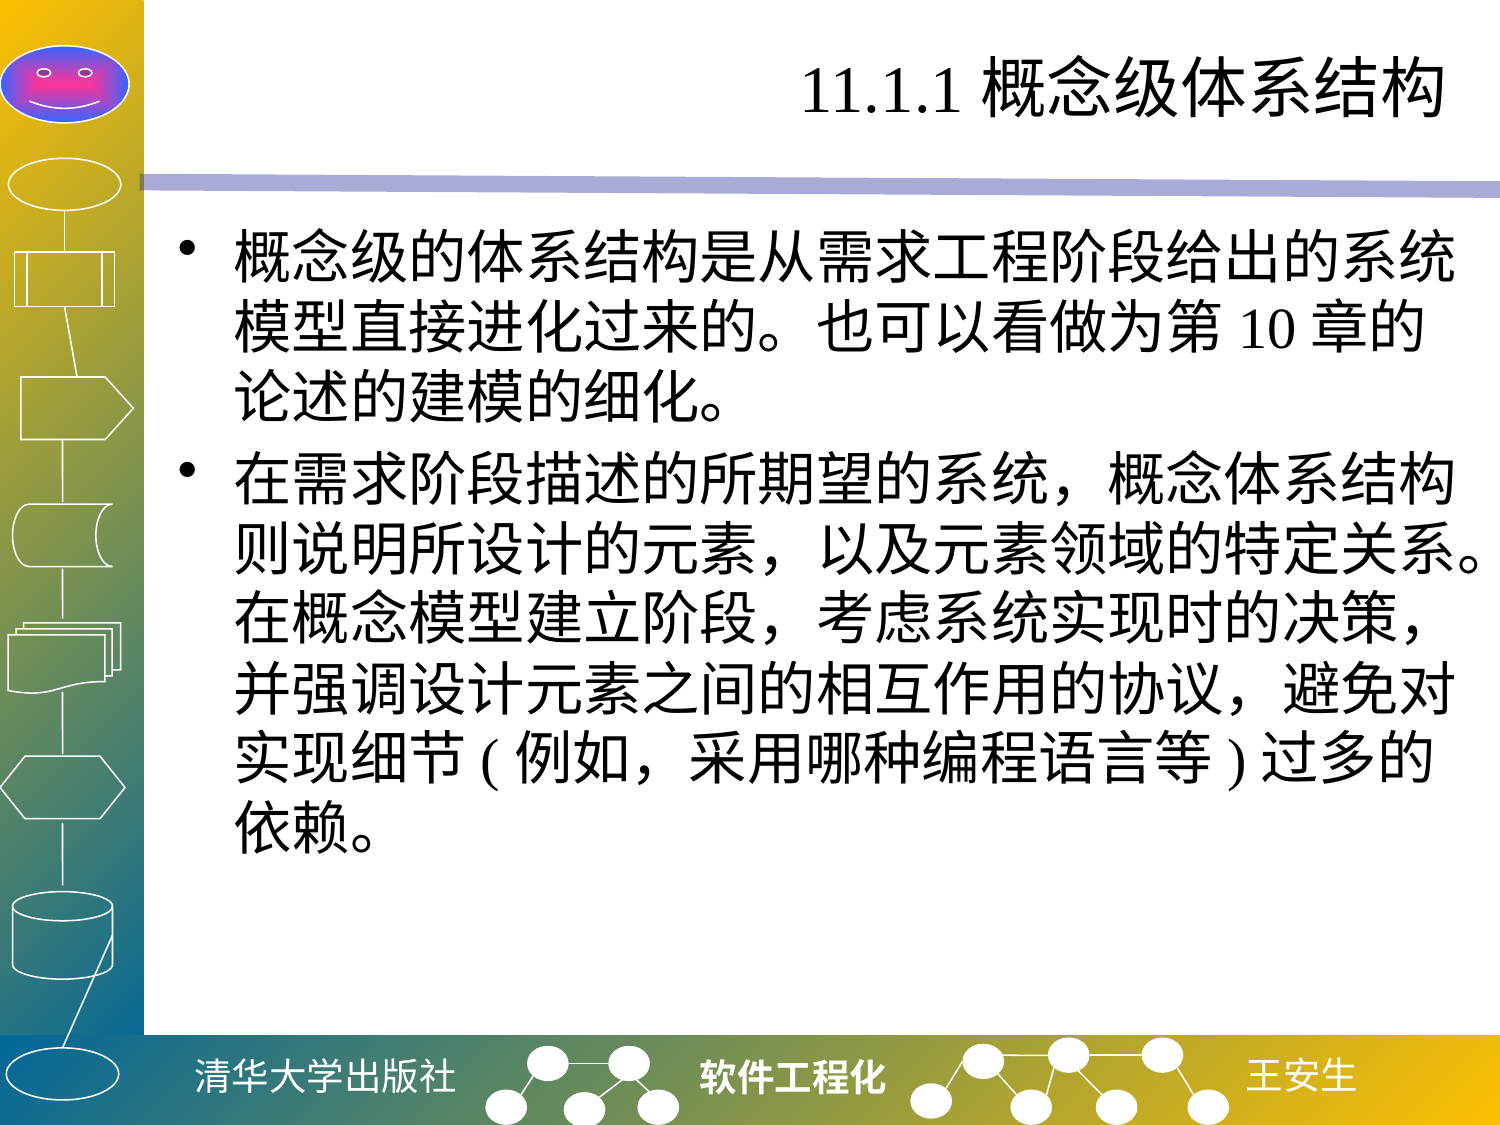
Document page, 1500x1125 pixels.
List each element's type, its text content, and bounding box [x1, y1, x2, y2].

title 11.1.1概念级体系结构 [187, 24, 1463, 147]
list 概念级的体系结构是从需求工程阶段给出的系统模型直接进化过来的。也可以看做为第10章的论述的建模的细化。 在需求阶段描述的所期望的系统，概念体系结构则说明所设计的元素，以及元素领域的特定关系。在概念模型建立阶段，考虑系统实现时的决策，并强调设计元素之间的相互作用的协议，避免对实现细节(例如，采用哪种编程语言等)过多的依赖。 [162, 212, 1476, 1017]
